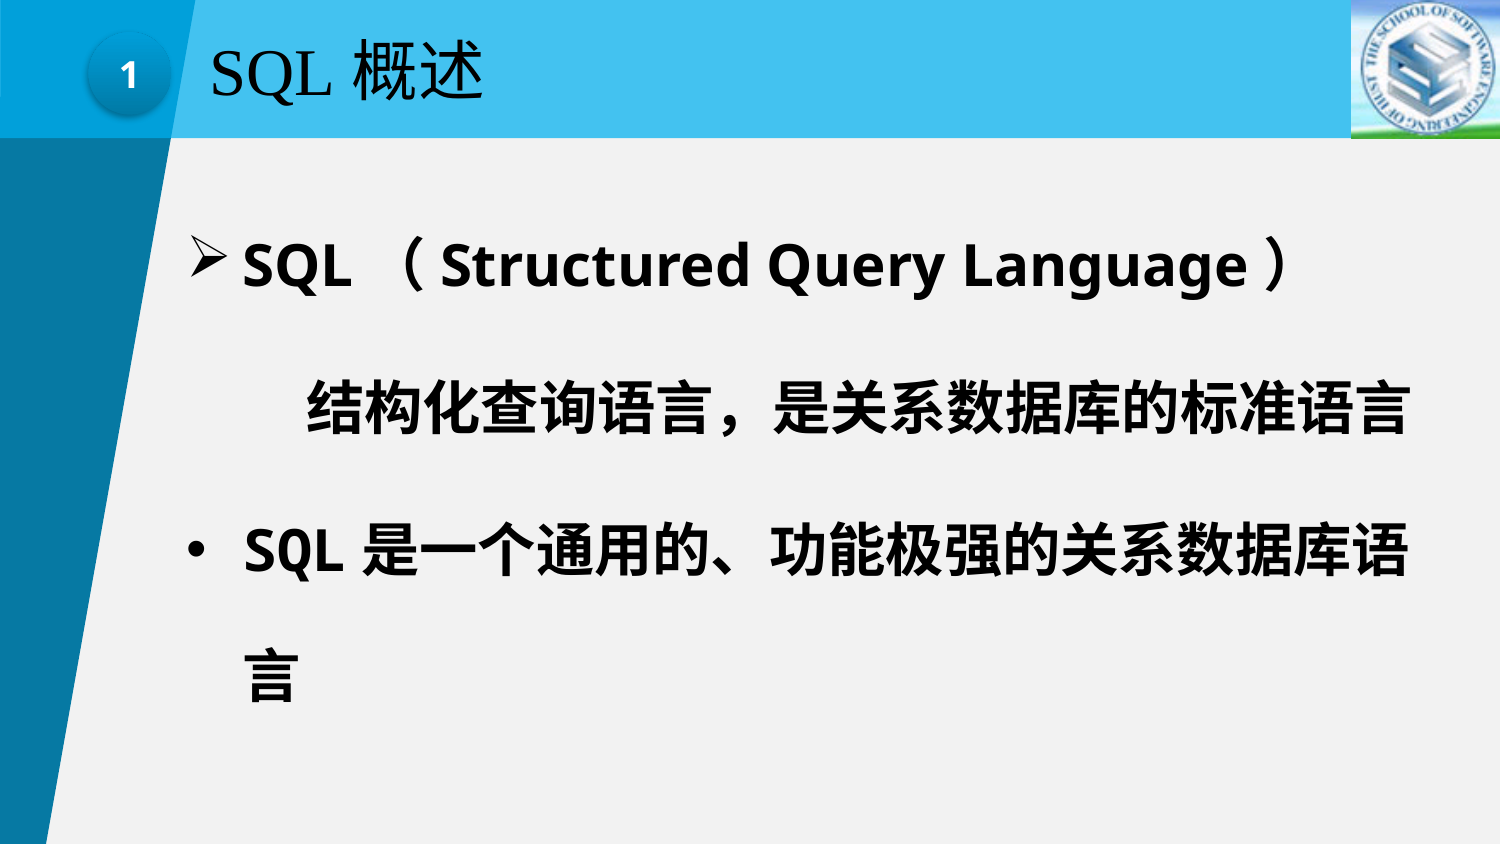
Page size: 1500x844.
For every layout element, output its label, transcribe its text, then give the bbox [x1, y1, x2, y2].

text_box 1 [88, 32, 172, 115]
title SQL概述 [194, 0, 514, 139]
list SQL（Structured Query Language） 结构化查询语言，是关系数据库的标准语言 SQL是一个通用的、功能极强的关系数据库语言 [171, 164, 1471, 647]
picture [1351, 0, 1500, 139]
